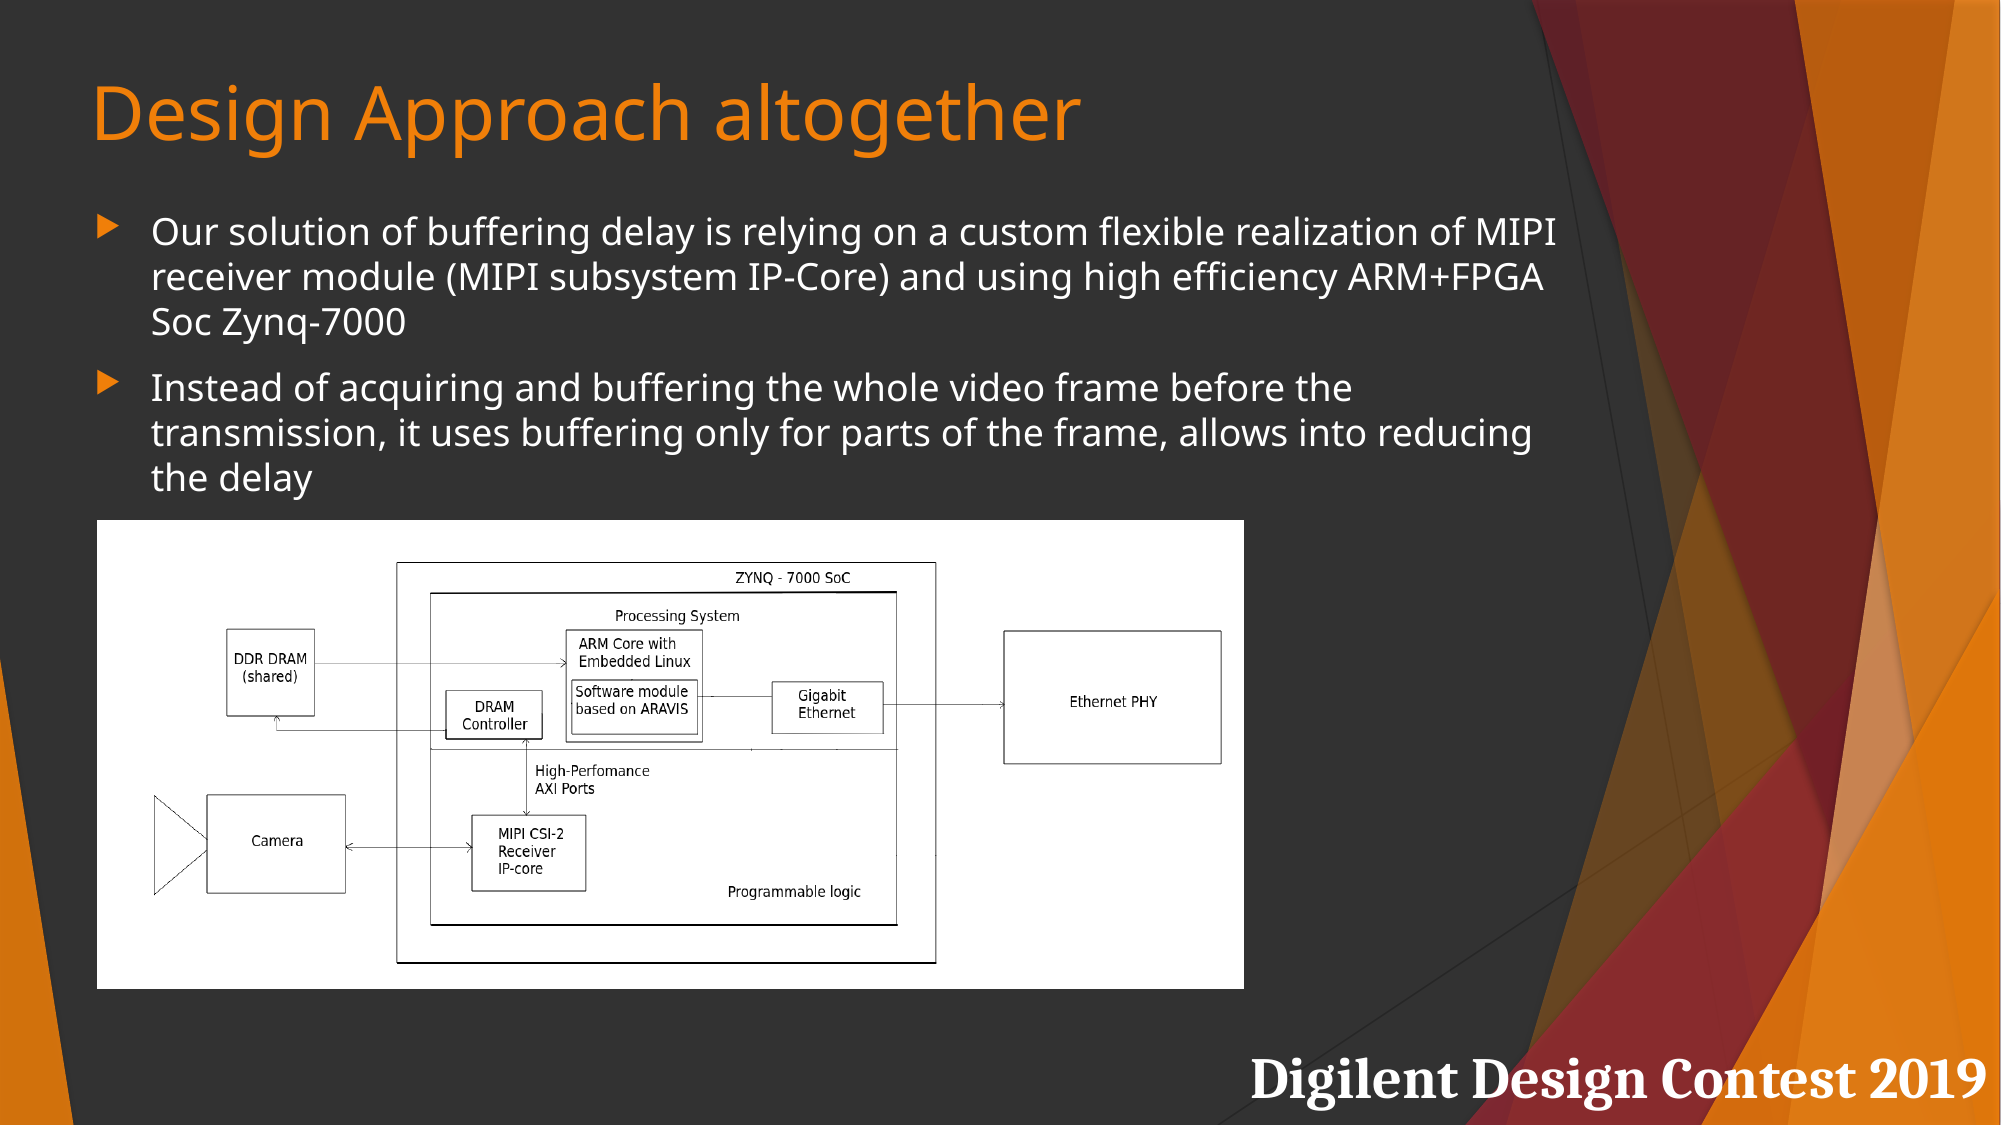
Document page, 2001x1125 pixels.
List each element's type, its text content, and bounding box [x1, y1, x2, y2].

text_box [97, 520, 1245, 989]
title Design Approach altogether [75, 58, 1486, 275]
list Our solution of buffering delay is relying on a custom flexible realization of MIPI receiver module (MIPI subsystem IP-Core) and using high efficiency ARM+FPGA Soc Zynq-7000 Instead of acquiring and buffering the whole video frame before the transmission, it uses buffering only for parts of the frame, allows into reducing the delay [79, 200, 1611, 555]
